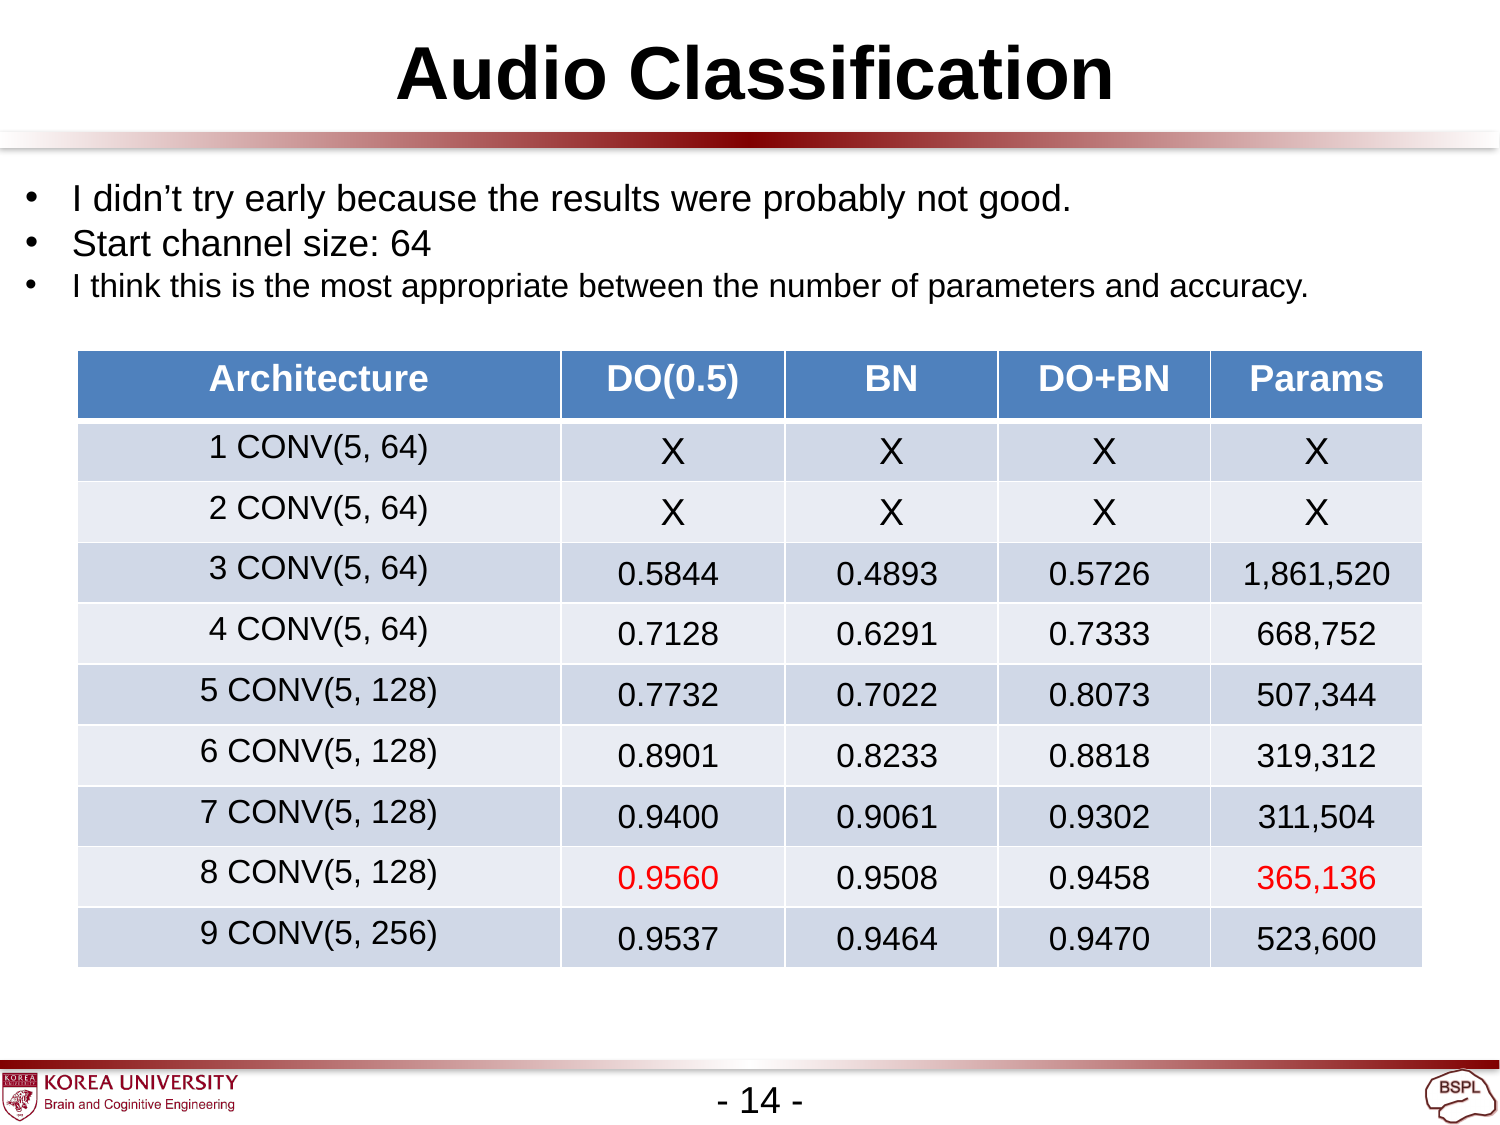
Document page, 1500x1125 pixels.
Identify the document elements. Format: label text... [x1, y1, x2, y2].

table_cell 0.7128 [562, 604, 784, 663]
table_cell 3 CONV(5, 64) [78, 543, 560, 602]
table_cell 0.5726 [999, 543, 1210, 602]
table_cell X [786, 424, 997, 481]
table_cell 0.8901 [562, 726, 784, 785]
table_cell 668,752 [1211, 604, 1422, 663]
table_header DO(0.5) [562, 351, 784, 418]
table_header BN [786, 351, 997, 418]
table_cell 5 CONV(5, 128) [78, 665, 560, 724]
table_cell 0.8818 [999, 726, 1210, 785]
table_cell 0.9560 [562, 847, 784, 906]
text_box Audio Classification [0, 3, 1500, 123]
table_header Params [1211, 351, 1422, 418]
table_cell 0.7333 [999, 604, 1210, 663]
table_header DO+BN [999, 351, 1210, 418]
table_cell 0.9470 [999, 908, 1210, 967]
table_cell 1,861,520 [1211, 543, 1422, 602]
table_cell X [1211, 424, 1422, 481]
table_cell 0.7732 [562, 665, 784, 724]
table_cell 507,344 [1211, 665, 1422, 724]
text_box - 14 - [701, 1068, 819, 1125]
table_cell 0.8233 [786, 726, 997, 785]
table_cell 0.9537 [562, 908, 784, 967]
table_cell 0.8073 [999, 665, 1210, 724]
table_cell 0.6291 [786, 604, 997, 663]
table_cell 319,312 [1211, 726, 1422, 785]
table_cell 0.9508 [786, 847, 997, 906]
picture [2, 1068, 243, 1124]
table_cell X [786, 482, 997, 542]
table_cell 0.4893 [786, 543, 997, 602]
table_cell 6 CONV(5, 128) [78, 726, 560, 785]
text_box I didn’t try early because the results were probably not good. Start channel size: 64 I think this is the most appropriate between the number of parameters and accuracy. [10, 166, 1424, 327]
table_cell 523,600 [1211, 908, 1422, 967]
table_cell 2 CONV(5, 64) [78, 482, 560, 542]
table_cell 1 CONV(5, 64) [78, 424, 560, 481]
table_cell 8 CONV(5, 128) [78, 847, 560, 906]
table_cell X [1211, 482, 1422, 542]
table_cell 7 CONV(5, 128) [78, 787, 560, 846]
table_cell 365,136 [1211, 847, 1422, 906]
table_cell X [562, 482, 784, 542]
table_cell 4 CONV(5, 64) [78, 604, 560, 663]
table_cell 0.9061 [786, 787, 997, 846]
table_cell 311,504 [1211, 787, 1422, 846]
table_header Architecture [78, 351, 560, 418]
picture [1423, 1067, 1499, 1125]
table_cell 0.9458 [999, 847, 1210, 906]
table_cell X [999, 482, 1210, 542]
table_cell 9 CONV(5, 256) [78, 908, 560, 967]
table_cell 0.7022 [786, 665, 997, 724]
table_cell 0.5844 [562, 543, 784, 602]
table_cell X [562, 424, 784, 481]
table_cell 0.9464 [786, 908, 997, 967]
table_cell X [999, 424, 1210, 481]
table_cell 0.9302 [999, 787, 1210, 846]
table_cell 0.9400 [562, 787, 784, 846]
